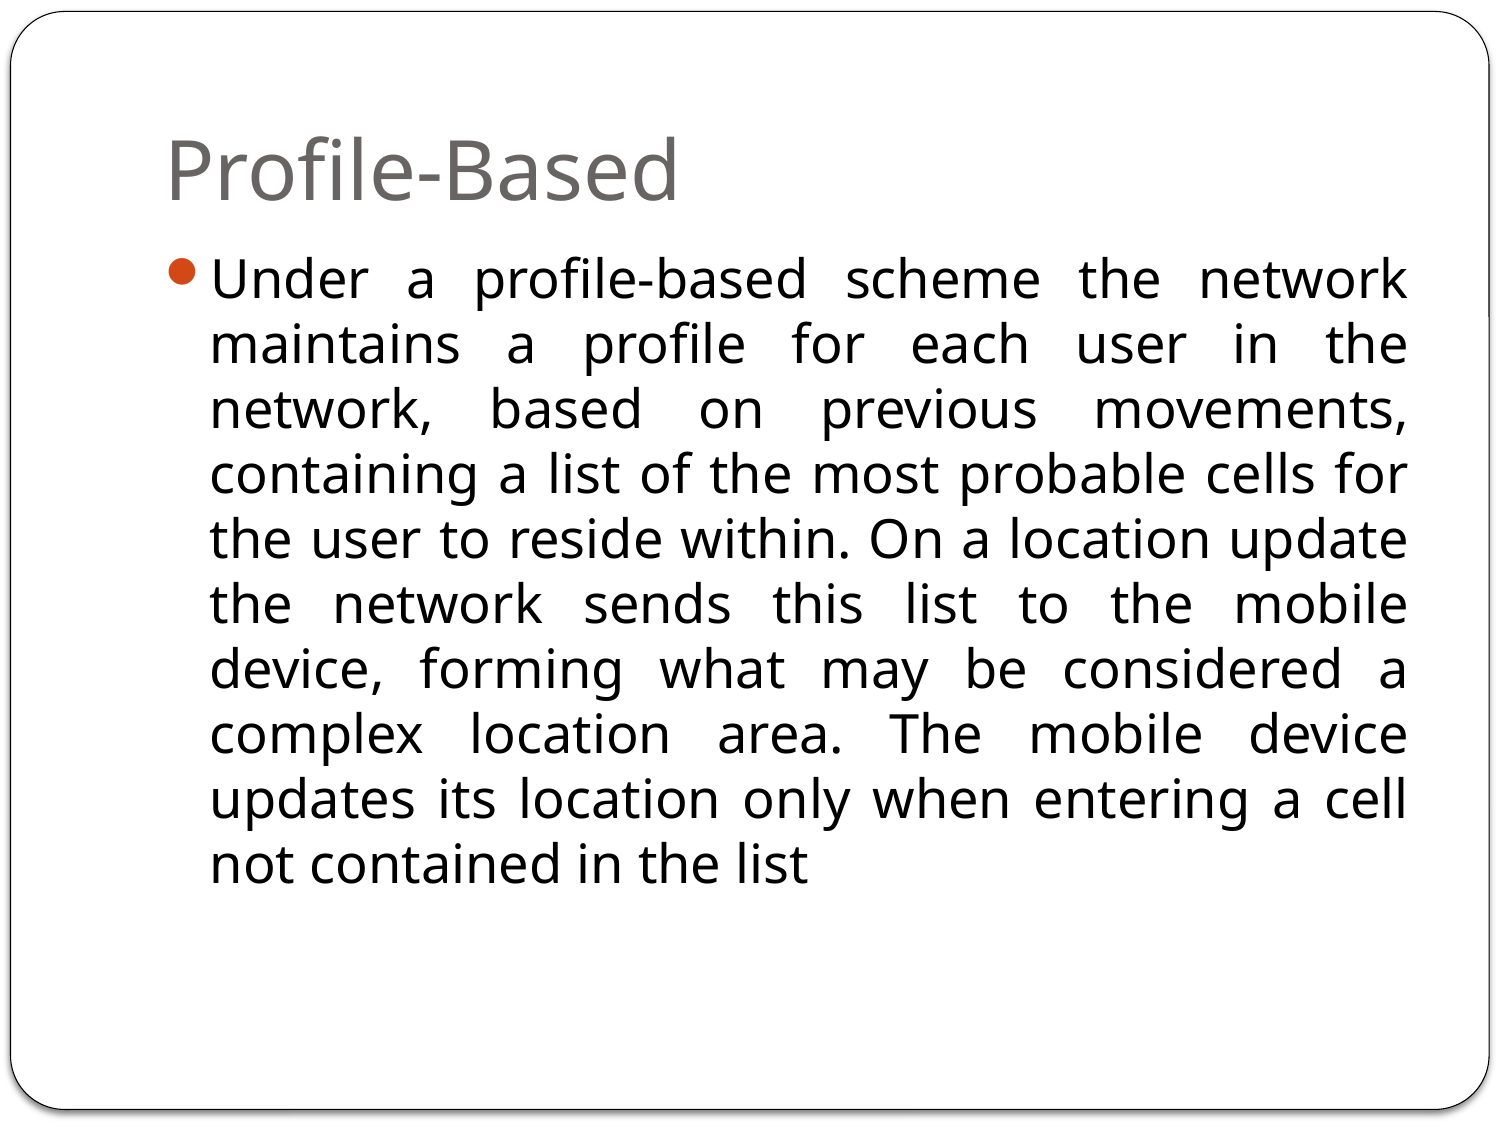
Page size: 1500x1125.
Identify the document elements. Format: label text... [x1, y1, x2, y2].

list Under a profile-based scheme the network maintains a profile for each user in the network, based on previous movements, containing a list of the most probable cells for the user to reside within. On a location update the network sends this list to the mobile device, forming what may be considered a complex location area. The mobile device updates its location only when entering a cell not contained in the list [150, 237, 1425, 988]
title Profile-Based [150, 45, 1425, 233]
